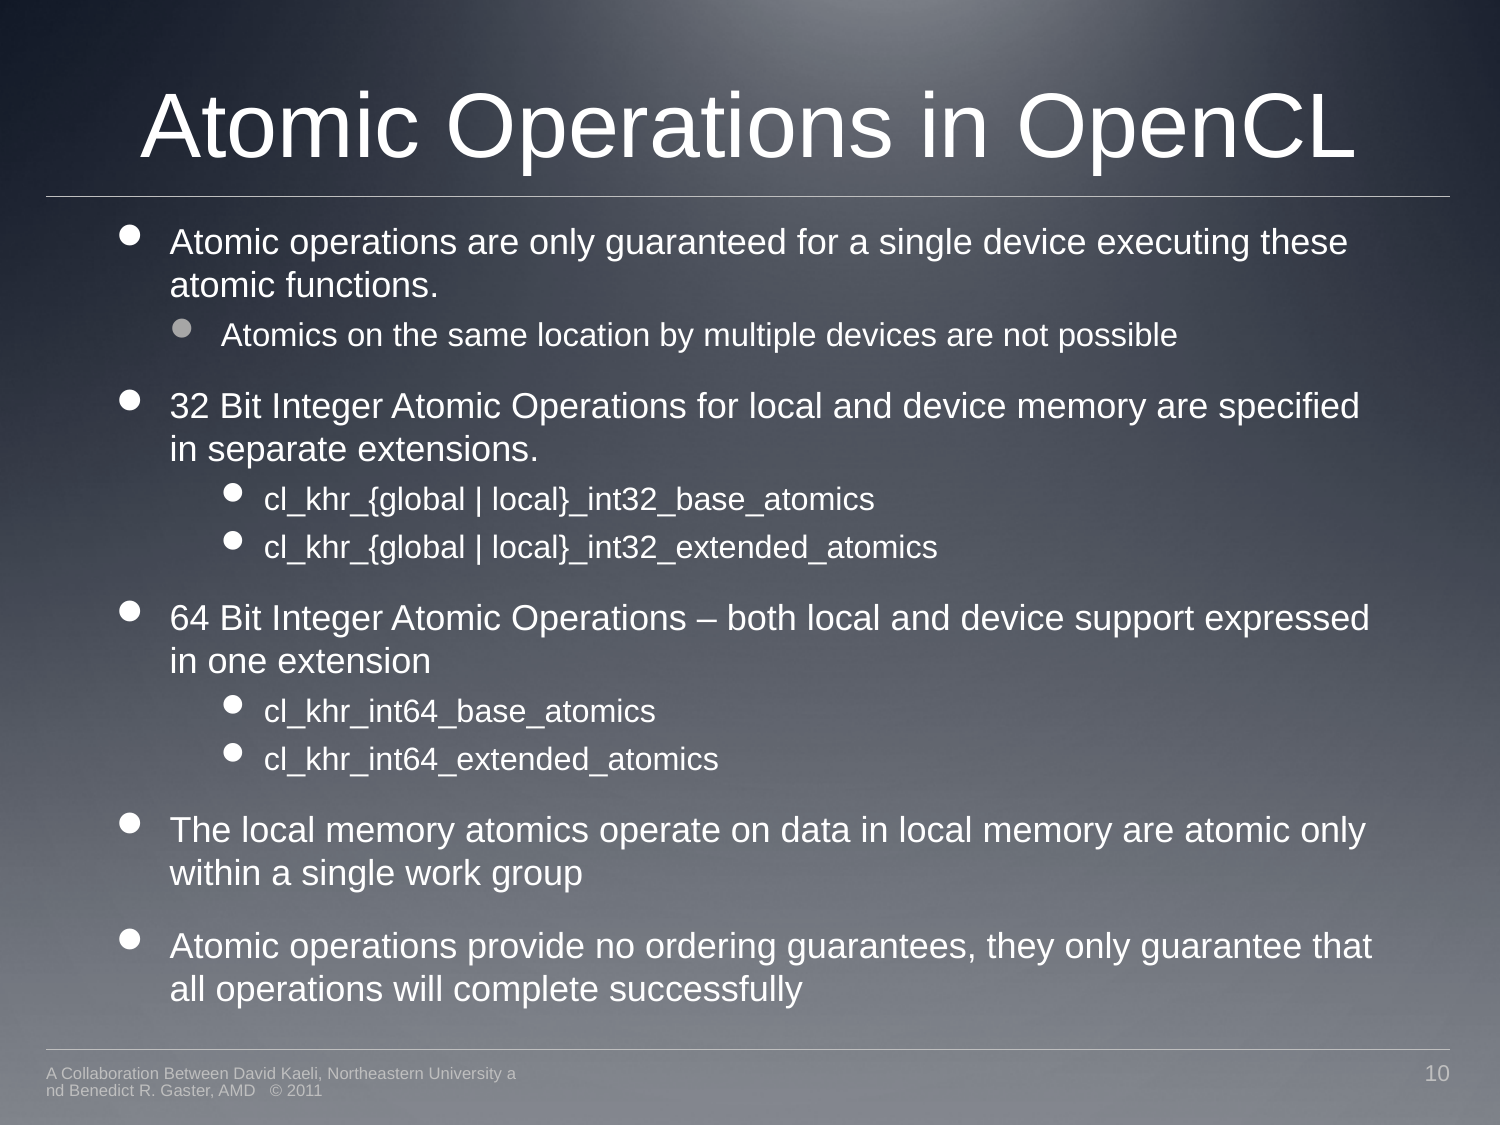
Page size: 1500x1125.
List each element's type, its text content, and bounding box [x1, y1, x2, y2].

list Atomic operations are only guaranteed for a single device executing these atomic functions. Atomics on the same location by multiple devices are not possible 32 Bit Integer Atomic Operations for local and device memory are specified in separate extensions. cl_khr_{global | local}_int32_base_atomics cl_khr_{global | local}_int32_extended_atomics 64 Bit Integer Atomic Operations – both local and device support expressed in one extension cl_khr_int64_base_atomics cl_khr_int64_extended_atomics The local memory atomics operate on data in local memory are atomic only within a single work group Atomic operations provide no ordering guarantees, they only guarantee that all operations will complete successfully [101, 210, 1394, 1024]
slide_number 10 [1325, 1042, 1450, 1103]
footer A Collaboration Between David Kaeli, Northeastern University and Benedict R. Gaster, AMD © 2011 [46, 1042, 521, 1103]
title Atomic Operations in OpenCL [105, 17, 1394, 183]
